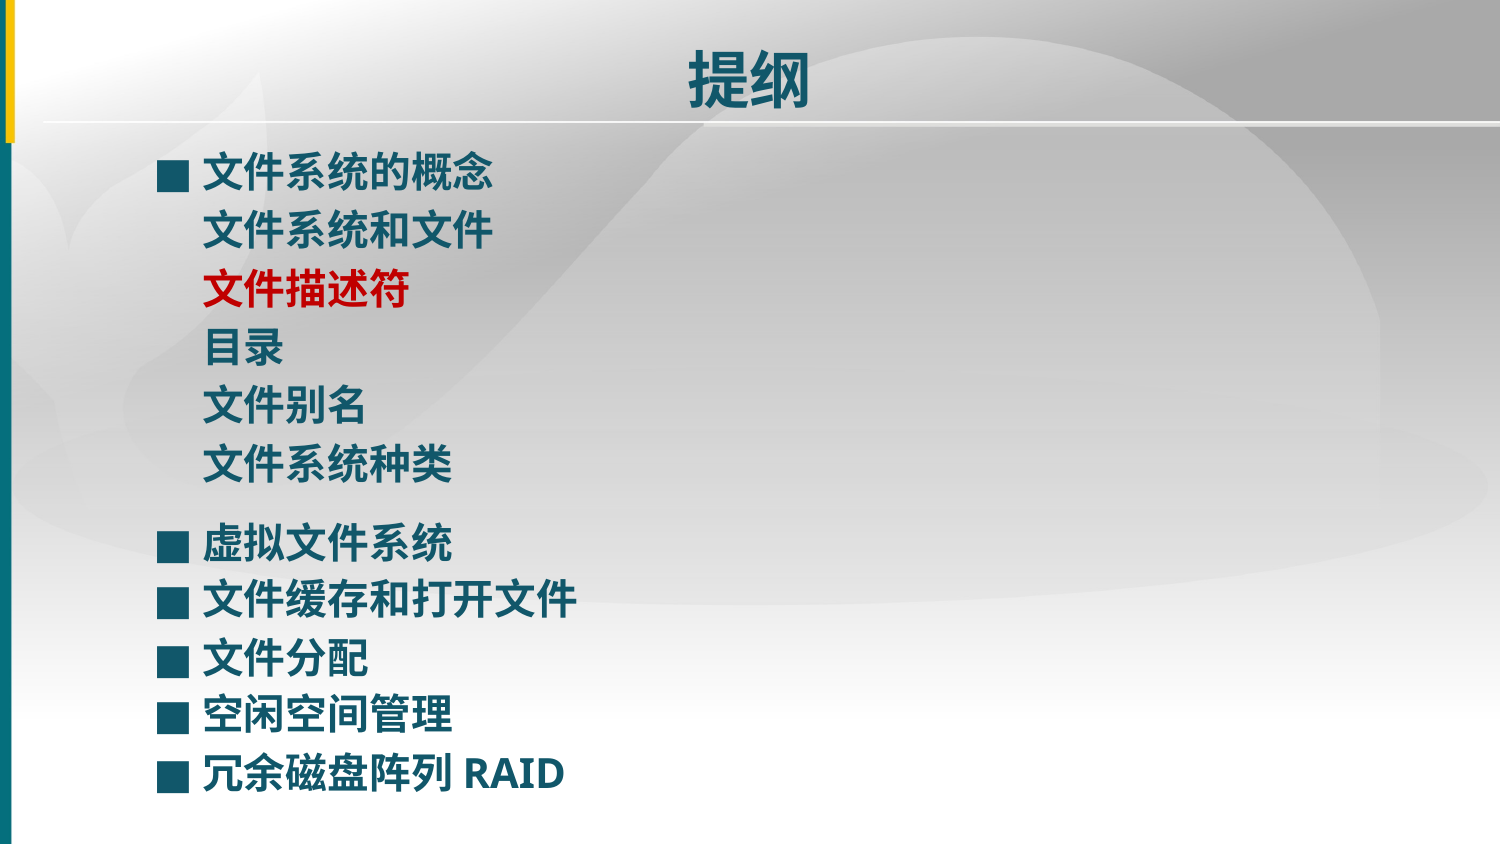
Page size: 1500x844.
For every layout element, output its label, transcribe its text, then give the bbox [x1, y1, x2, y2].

text_box 虚拟文件系统 [210, 509, 493, 565]
text_box ■ [138, 509, 210, 565]
text_box ■ [138, 624, 210, 680]
text_box 文件分配 [210, 624, 399, 680]
text_box 文件系统的概念 文件系统和文件 文件描述符 目录 文件别名 文件系统种类 [187, 138, 657, 209]
text_box 文件缓存和打开文件 [210, 565, 645, 637]
picture [0, 0, 1500, 844]
text_box 空闲空间管理 [210, 680, 493, 739]
text_box 冗余磁盘阵列RAID [187, 739, 633, 810]
text_box ■ [138, 138, 210, 204]
text_box 提纲 [74, 33, 1425, 118]
text_box ■ [138, 565, 210, 624]
text_box ■ [138, 739, 210, 805]
text_box ■ [138, 680, 210, 739]
